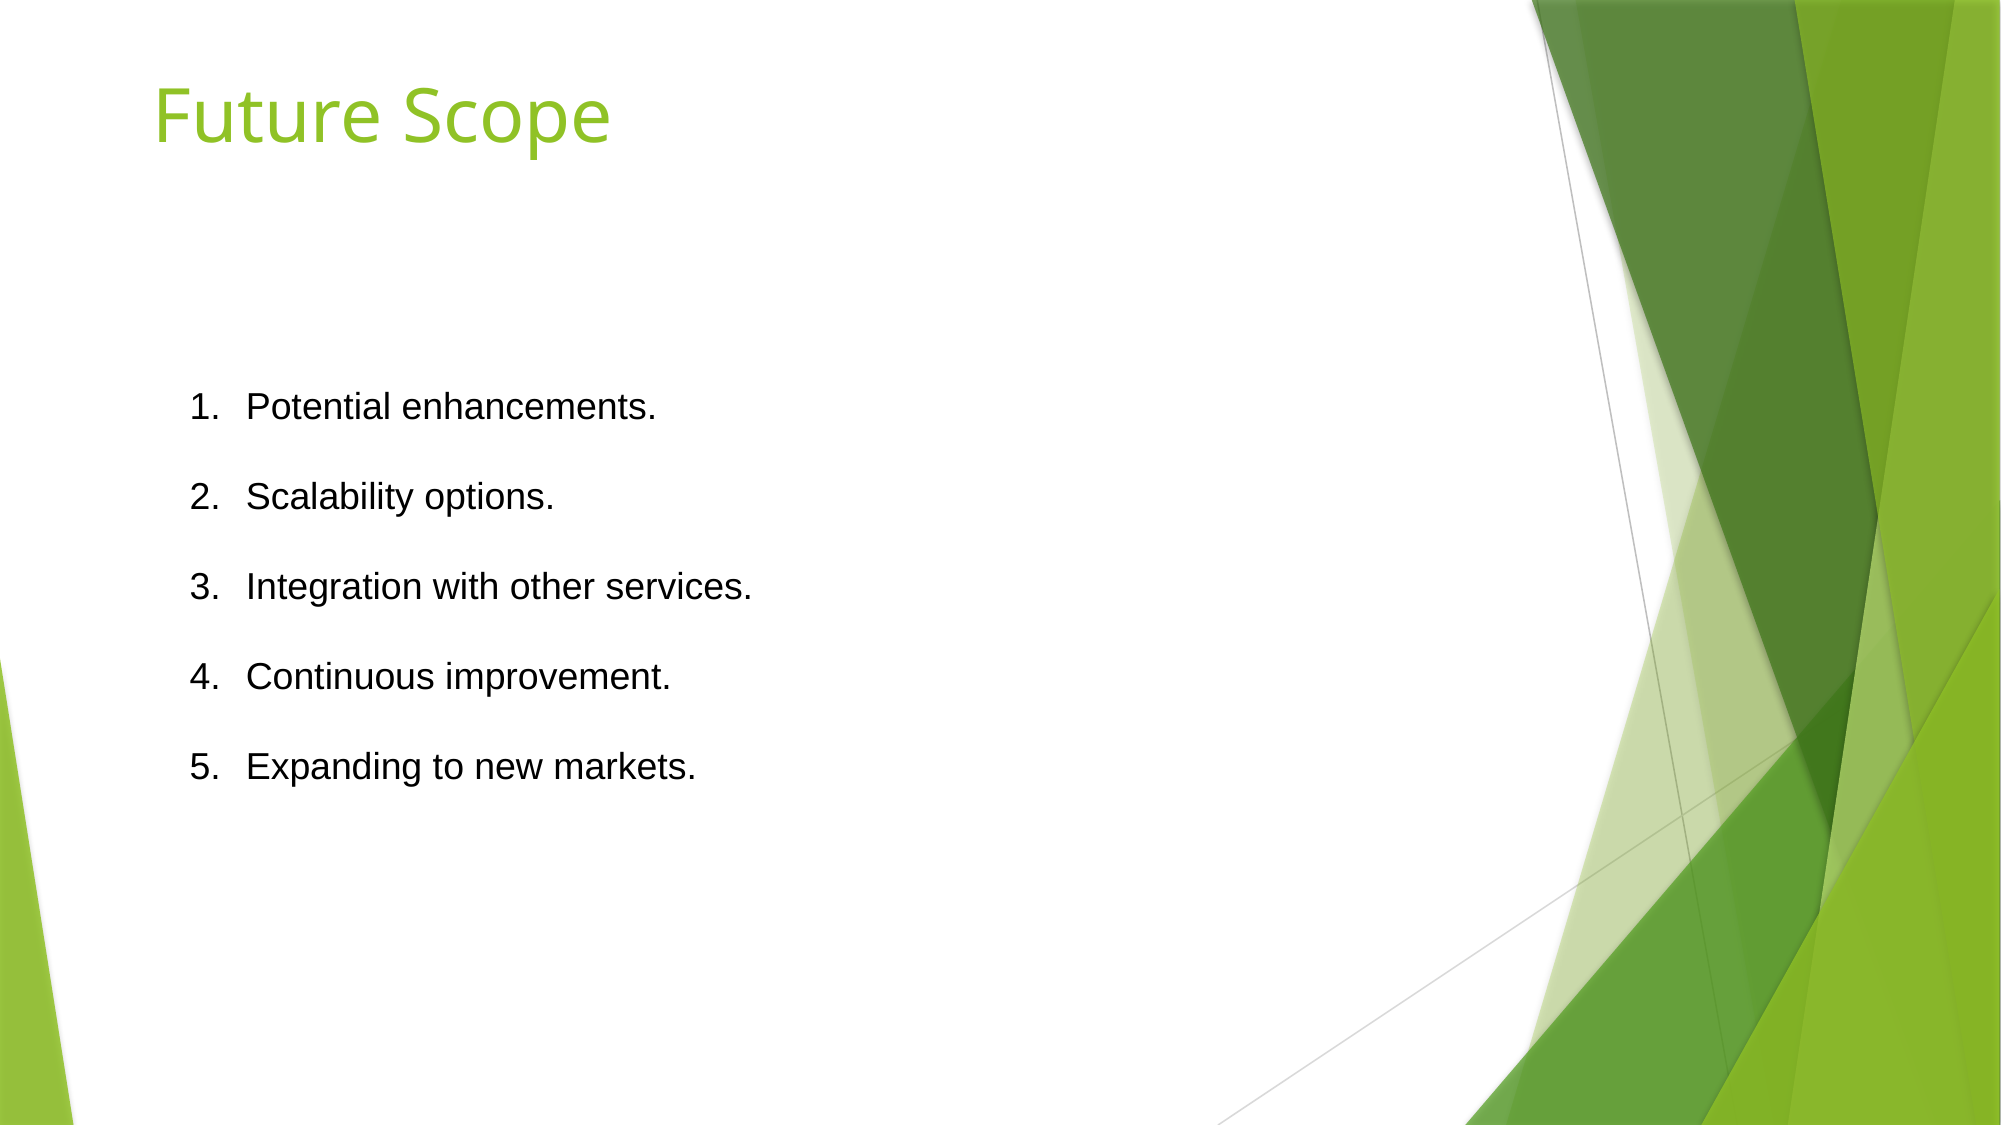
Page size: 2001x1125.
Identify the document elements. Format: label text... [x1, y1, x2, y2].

title Future Scope [137, 59, 1863, 201]
list Potential enhancements. Scalability options. Integration with other services. Continuous improvement. Expanding to new markets. [174, 235, 1062, 889]
